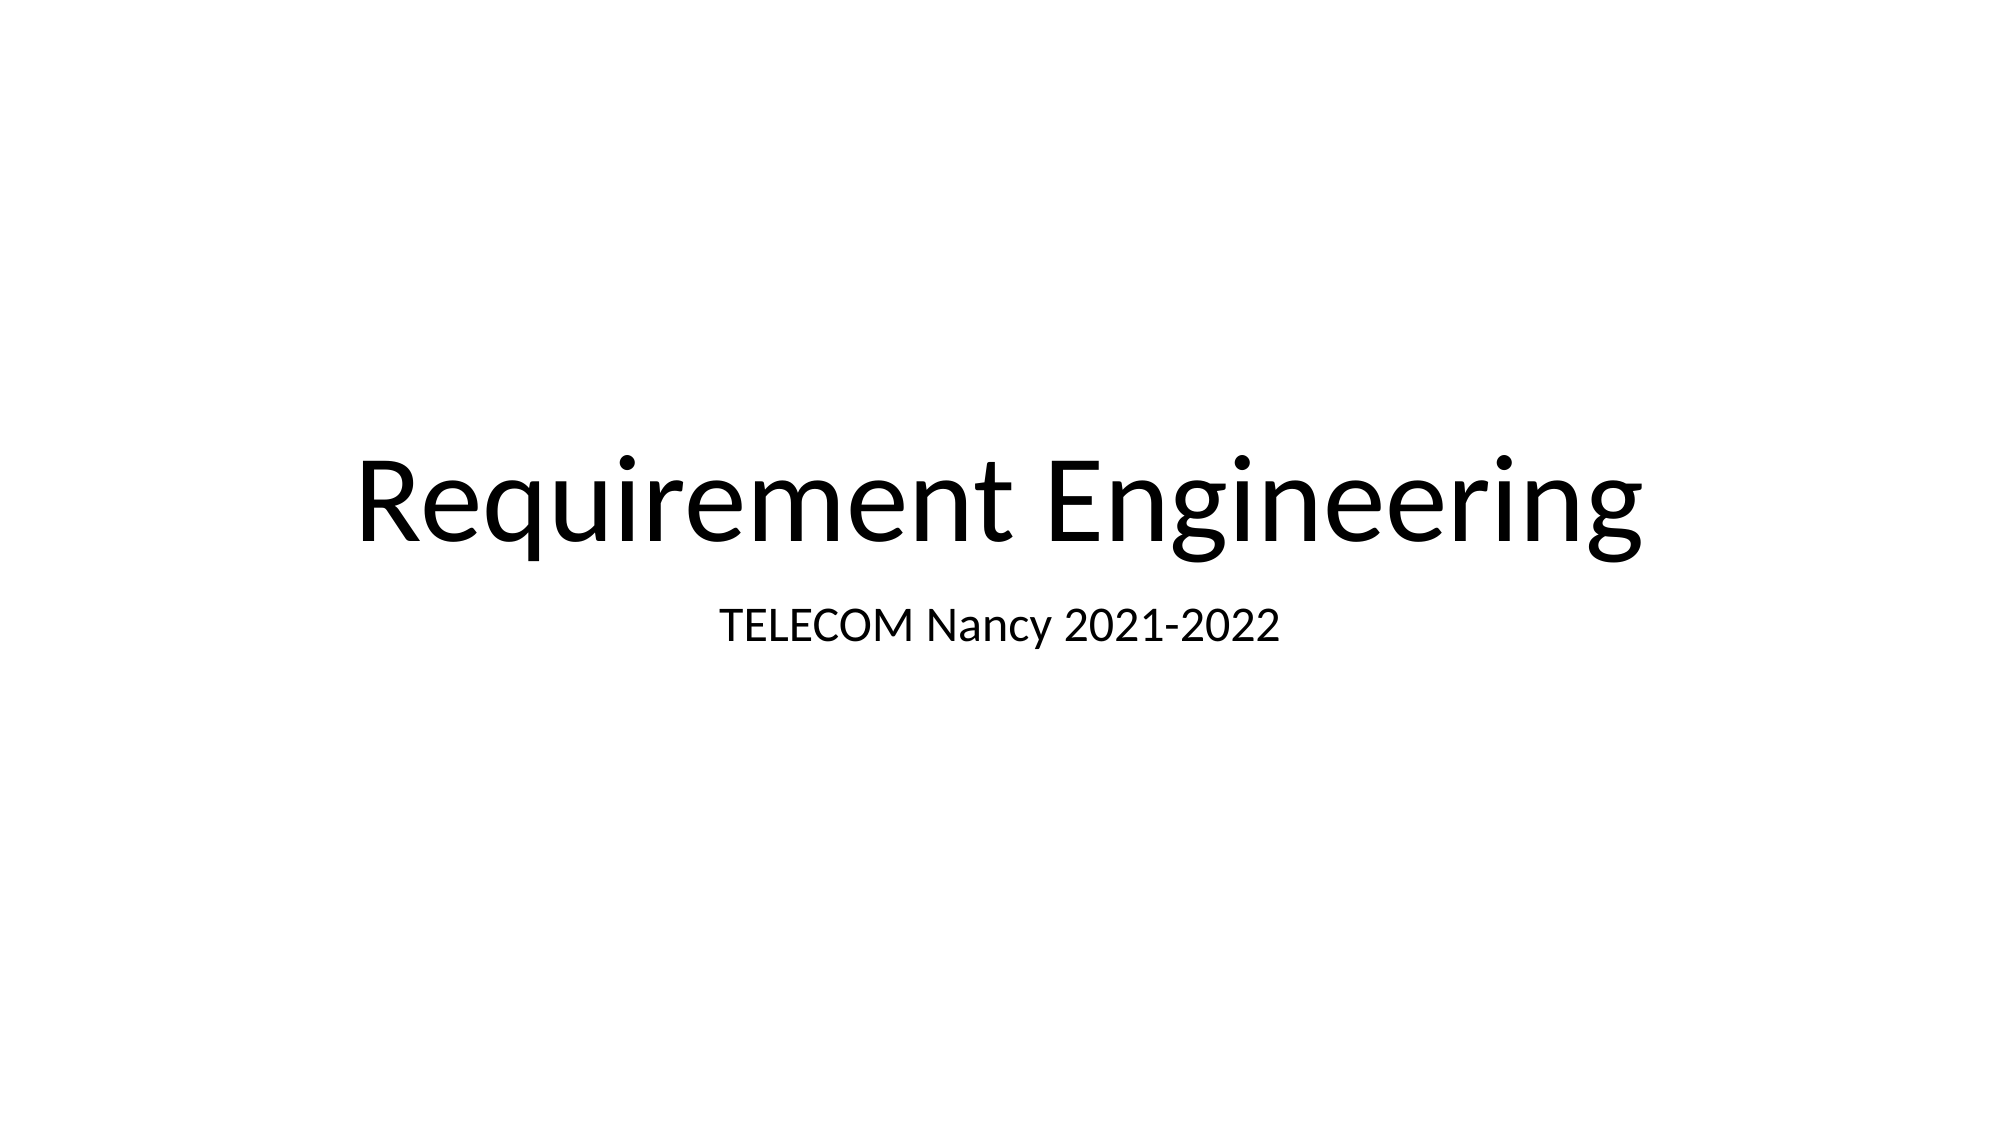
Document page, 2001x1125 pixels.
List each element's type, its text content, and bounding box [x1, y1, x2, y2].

subtitle TELECOM Nancy 2021-2022 [249, 590, 1750, 863]
title Requirement Engineering [249, 184, 1750, 576]
